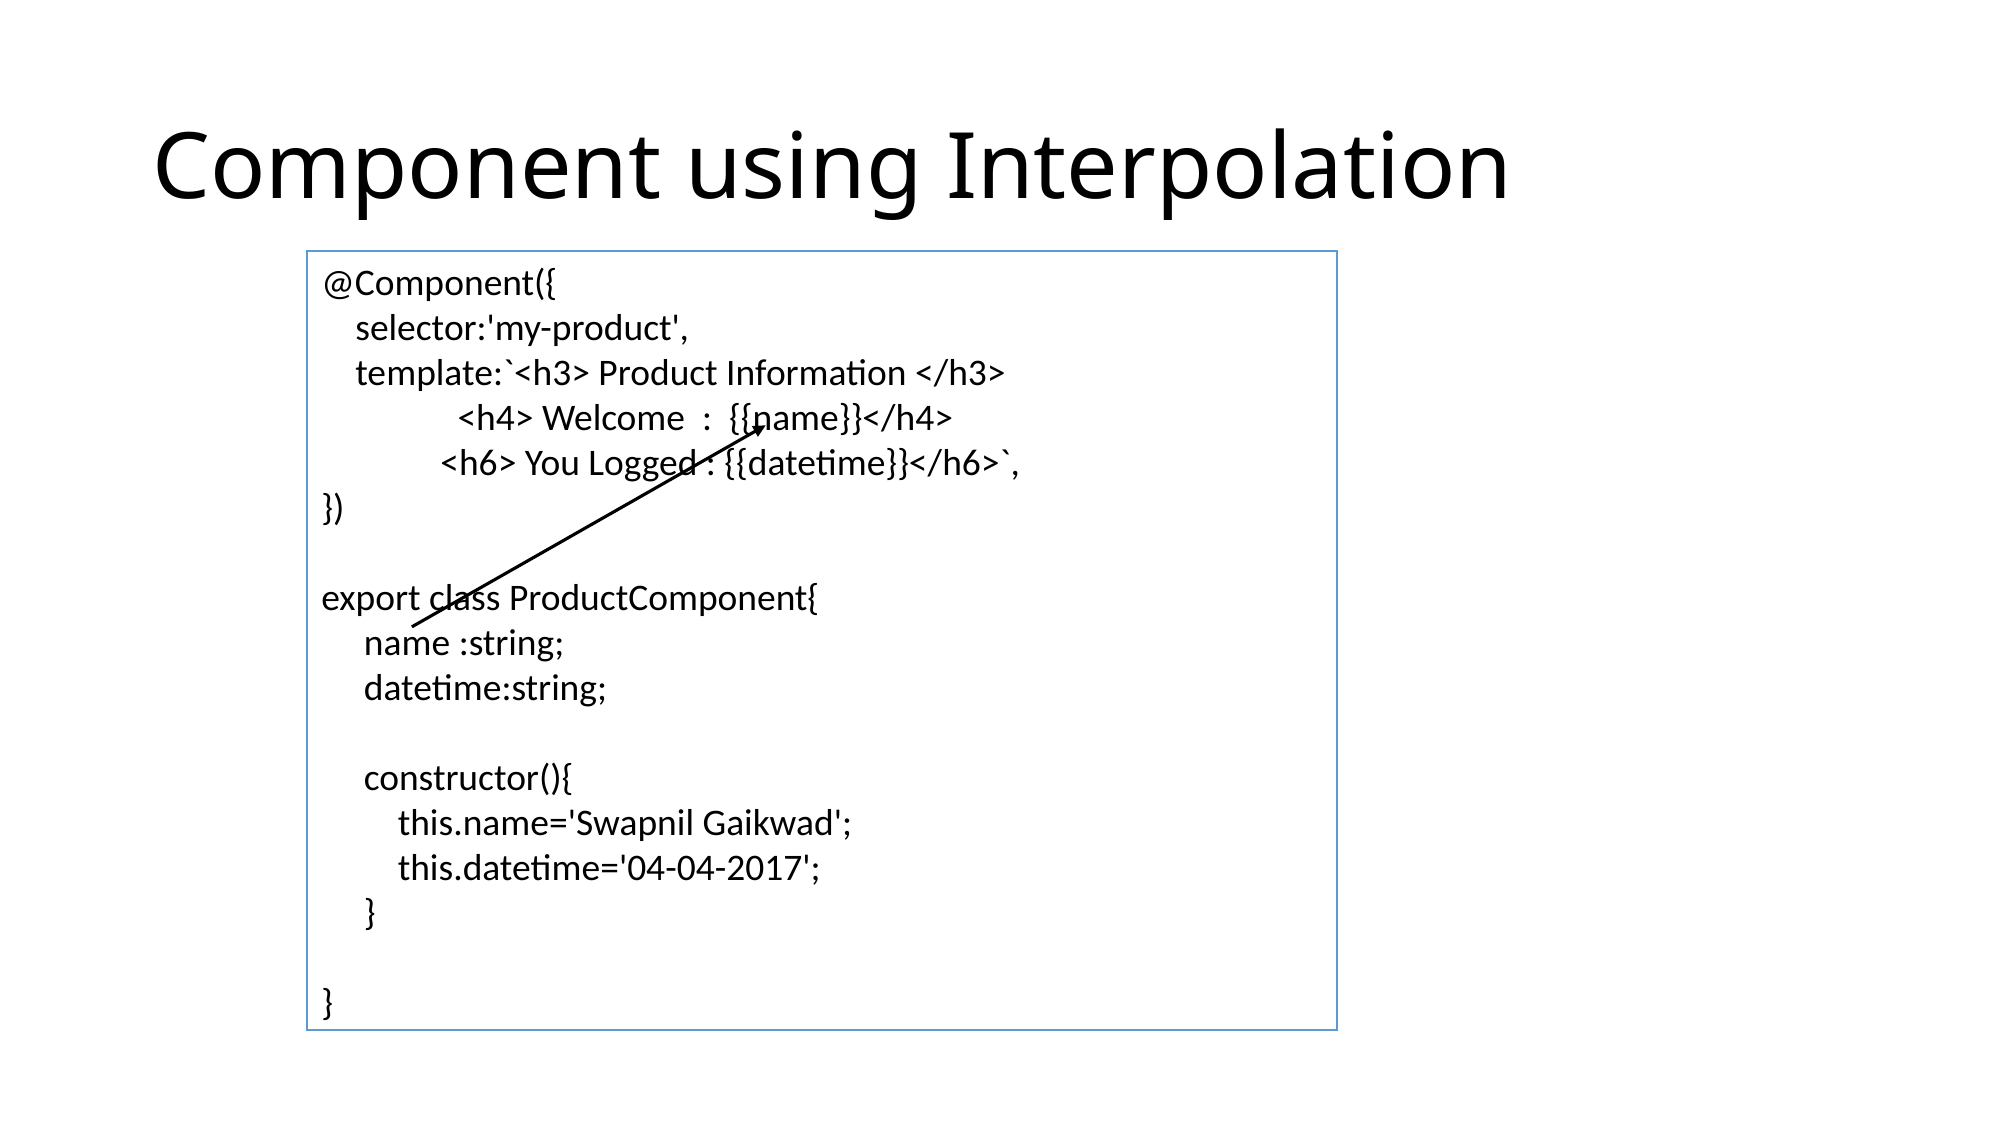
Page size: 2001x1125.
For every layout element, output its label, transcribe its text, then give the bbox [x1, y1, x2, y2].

text_box @Component({ selector:'my-product', template:`<h3> Product Information </h3> <h4> Welcome : {{name}}</h4> <h6> You Logged : {{datetime}}</h6>`, }) export class ProductComponent{ name :string; datetime:string; constructor(){ this.name='Swapnil Gaikwad'; this.datetime='04-04-2017'; } } [306, 250, 1338, 1031]
title Component using Interpolation [137, 59, 1863, 278]
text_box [411, 425, 766, 627]
